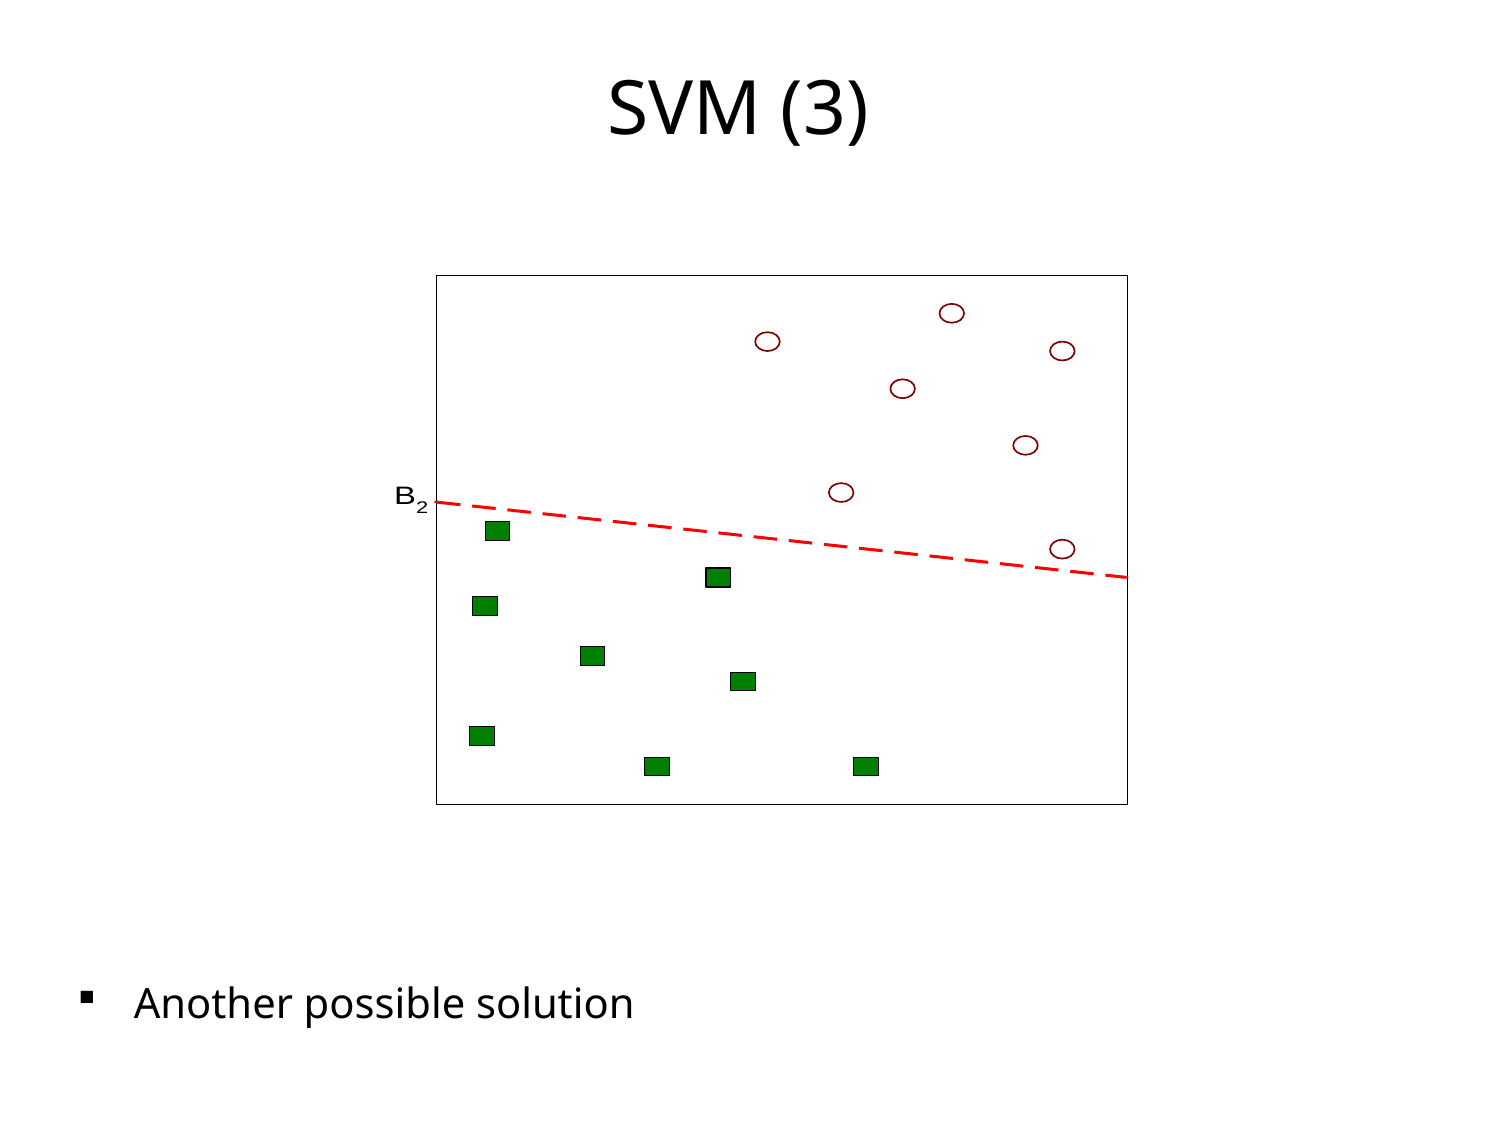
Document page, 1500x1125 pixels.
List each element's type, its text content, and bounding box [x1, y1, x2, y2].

title SVM (3) [31, 30, 1445, 179]
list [381, 245, 1191, 845]
list Another possible solution [62, 974, 1463, 1038]
